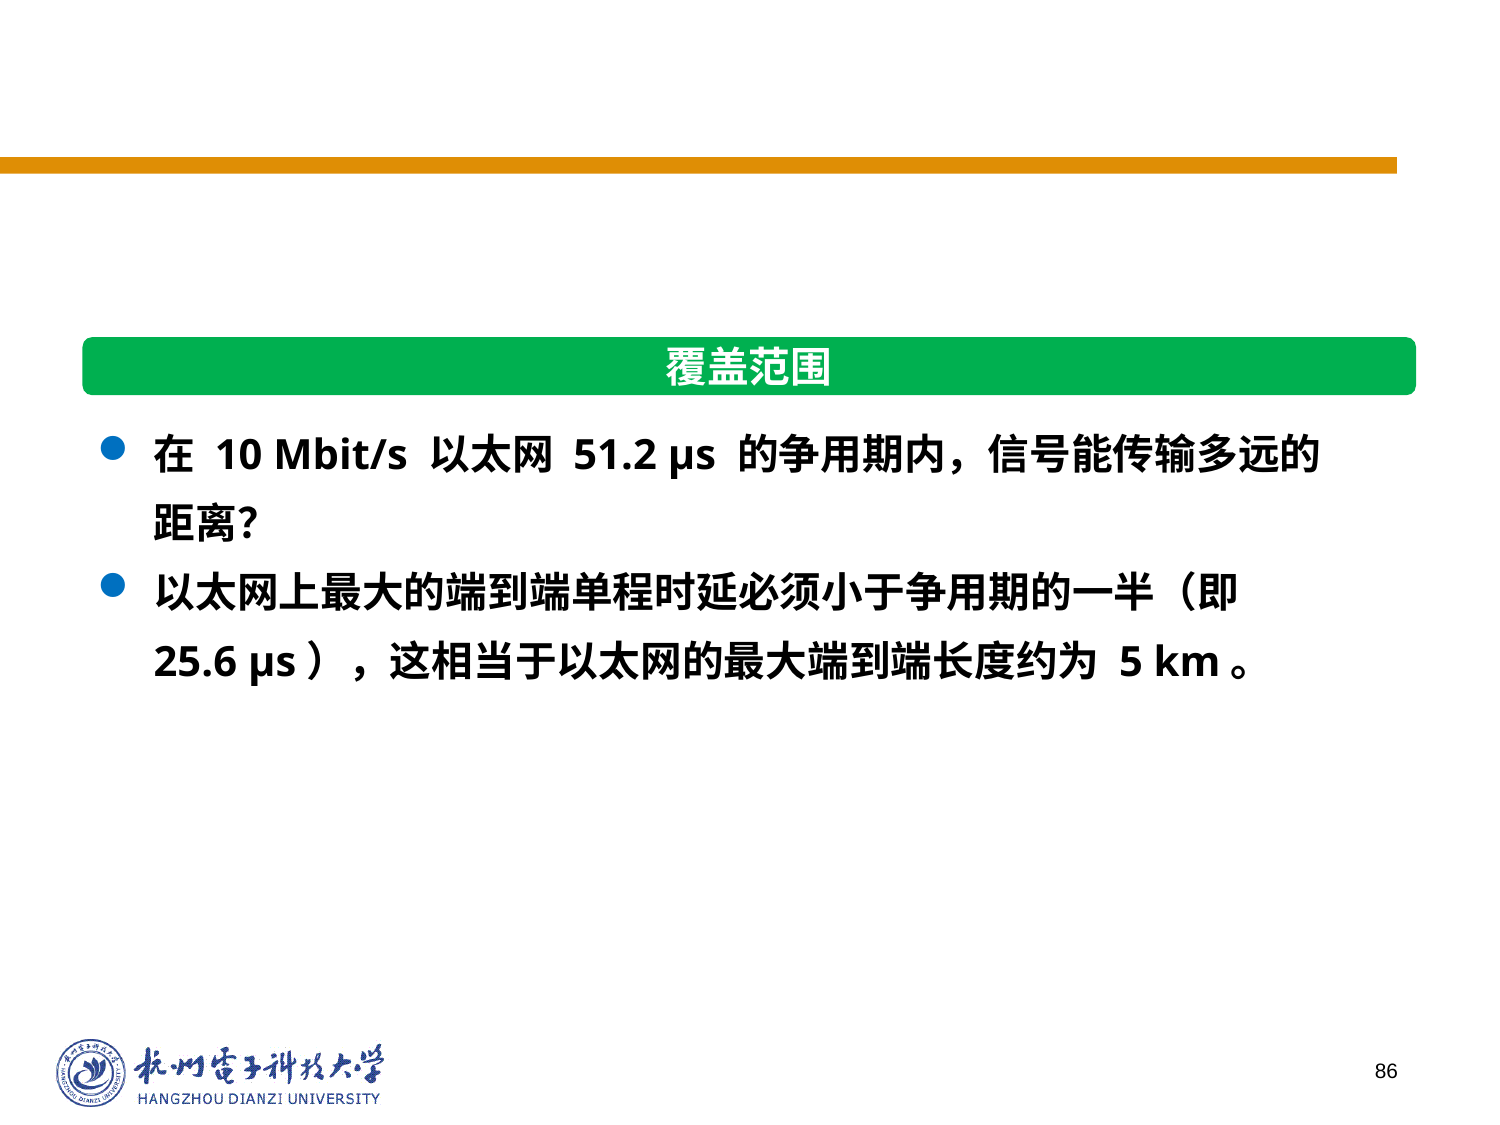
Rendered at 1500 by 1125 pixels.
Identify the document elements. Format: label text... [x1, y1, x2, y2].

text_box [82, 337, 650, 396]
text_box 覆盖范围 [650, 333, 848, 399]
picture [55, 1025, 407, 1125]
text_box 在 10 Mbit/s 以太网 51.2 μs 的争用期内，信号能传输多远的距离？ 以太网上最大的端到端单程时延必须小于争用期的一半（即 25.6 μs），这相当于以太网的最大端到端长度约为 5 km。 [82, 401, 1345, 692]
text_box [848, 337, 1417, 396]
